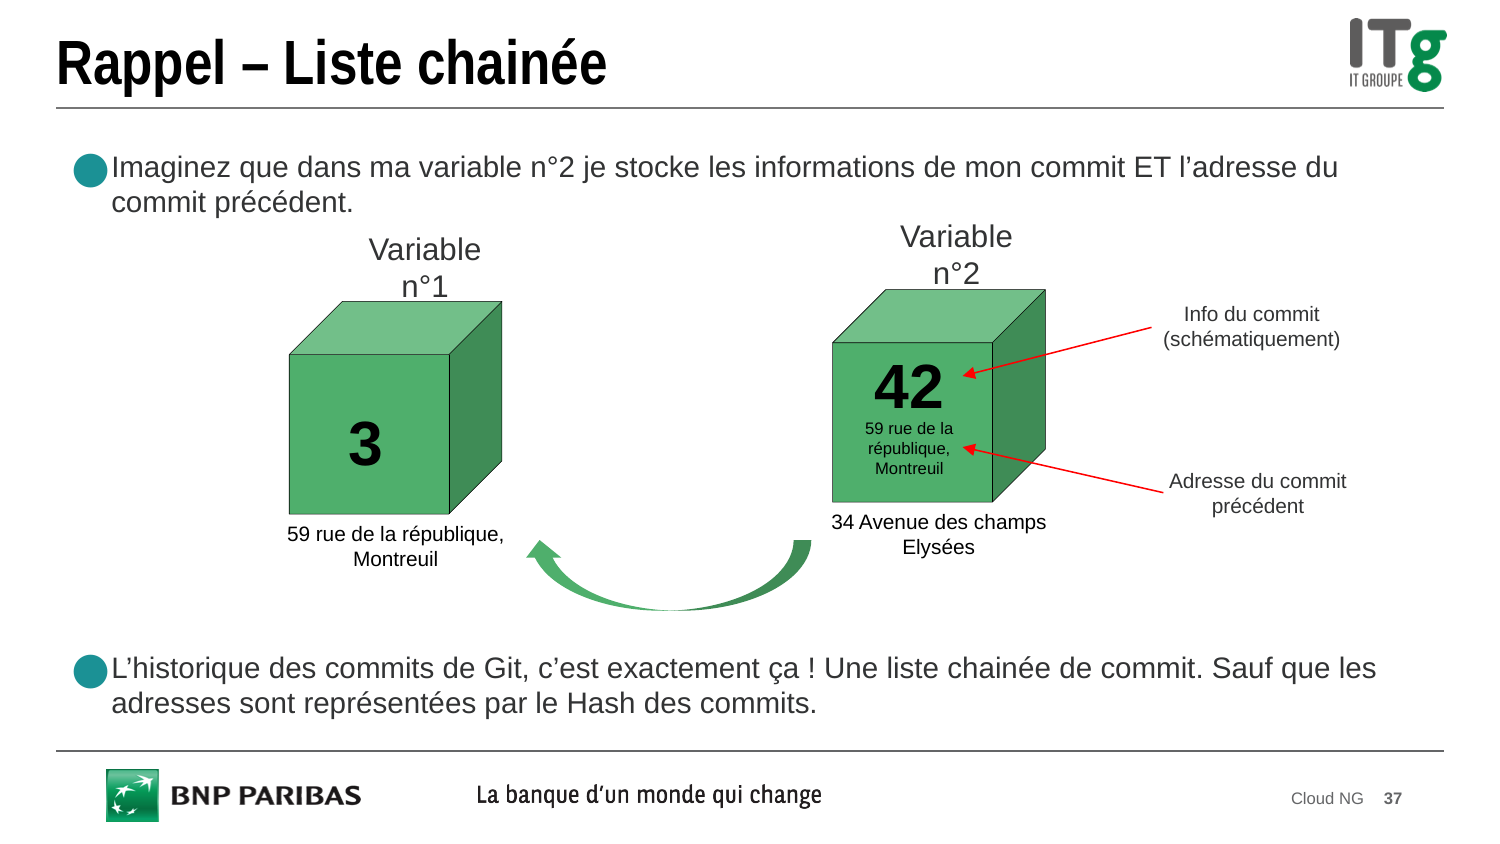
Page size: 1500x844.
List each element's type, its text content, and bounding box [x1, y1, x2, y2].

text_box Info du commit (schématiquement) [1139, 300, 1365, 348]
picture [106, 769, 361, 822]
text_box Variable n°2 [879, 215, 1034, 263]
title Rappel – Liste chainée [56, 14, 1444, 106]
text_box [962, 327, 1152, 377]
text_box [840, 292, 1038, 340]
footer Cloud NG [1033, 786, 1365, 810]
slide_number 37 [1372, 786, 1403, 810]
list Imaginez que dans ma variable n°2 je stocke les informations de mon commit ET l’adresse du commit précédent. L’historique des commits de Git, c’est exactement ça ! Une liste chainée de commit. Sauf que les adresses sont représentées par le Hash des commits. [56, 139, 1444, 729]
picture [478, 784, 821, 809]
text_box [962, 446, 1164, 493]
text_box Adresse du commit précédent [1145, 467, 1371, 515]
text_box 59 rue de la république, Montreuil [856, 417, 963, 477]
text_box Variable n°1 [348, 228, 502, 276]
text_box [296, 304, 495, 352]
text_box 42 [856, 346, 963, 406]
text_box 59 rue de la république, Montreuil [271, 520, 520, 576]
text_box [524, 537, 814, 613]
text_box 34 Avenue des champs Elysées [814, 508, 1063, 564]
text_box 3 [312, 403, 420, 463]
text_box [830, 287, 1048, 505]
text_box [287, 299, 505, 517]
